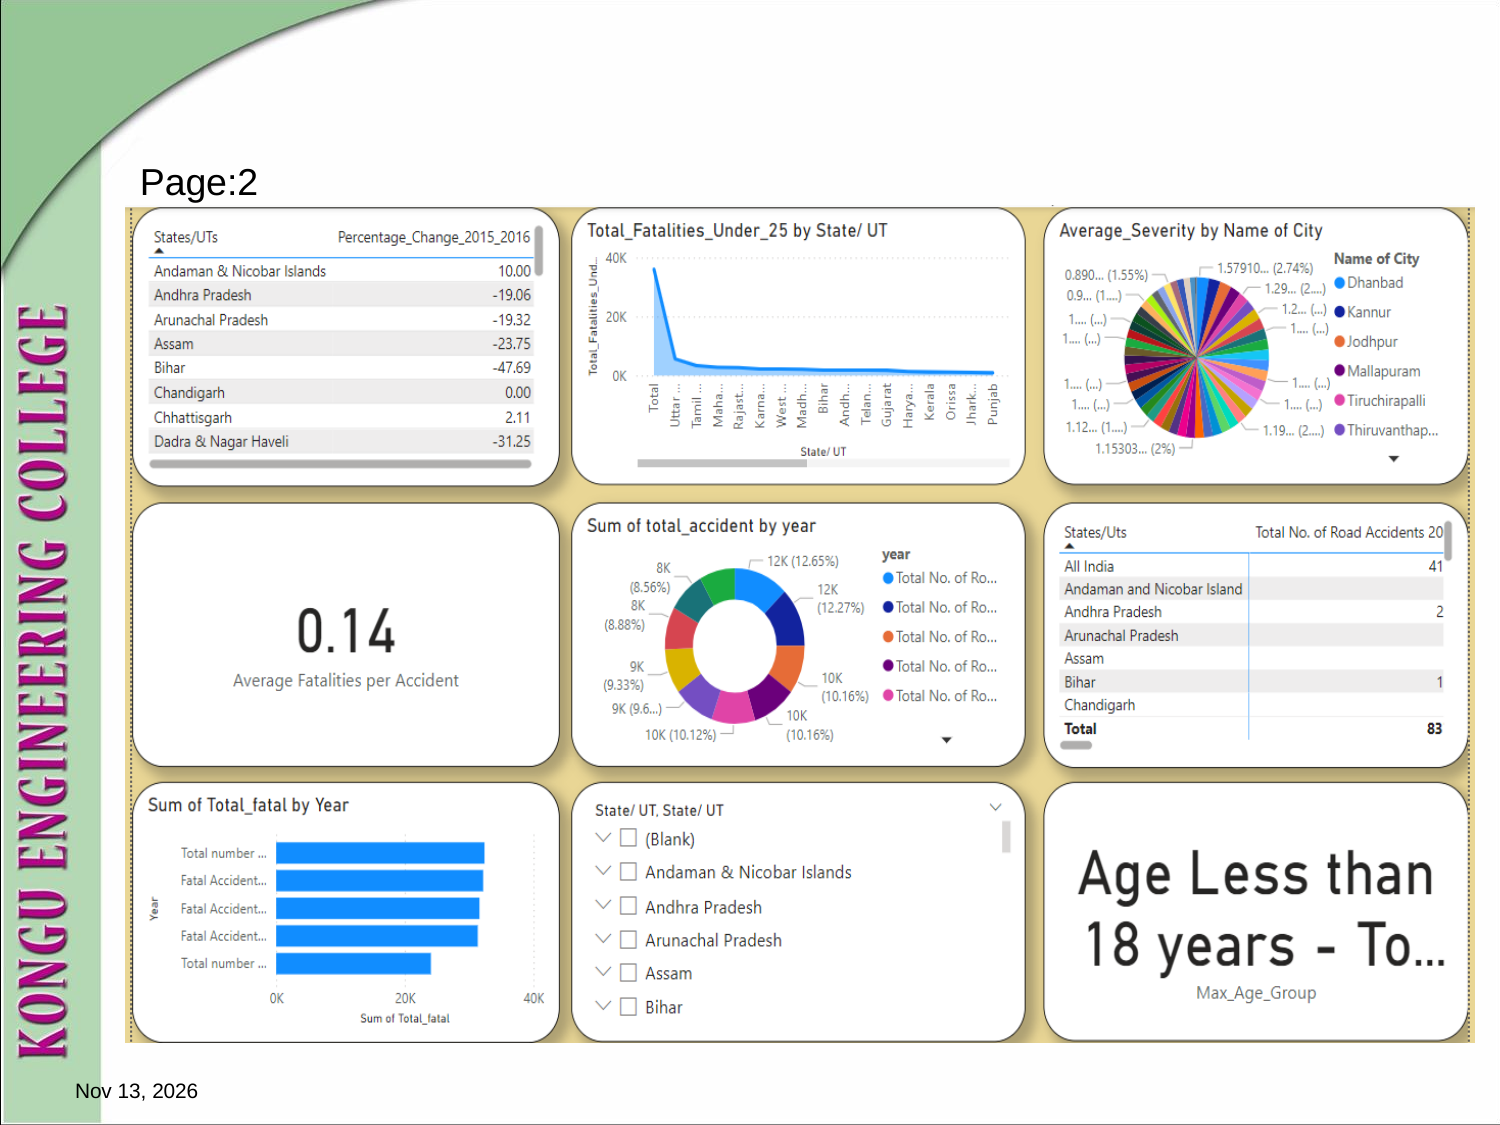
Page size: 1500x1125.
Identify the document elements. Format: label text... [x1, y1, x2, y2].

text_box Page:2 [124, 150, 338, 204]
slide_number 18-Nov-24 [75, 1042, 425, 1103]
picture [0, 0, 1500, 1125]
